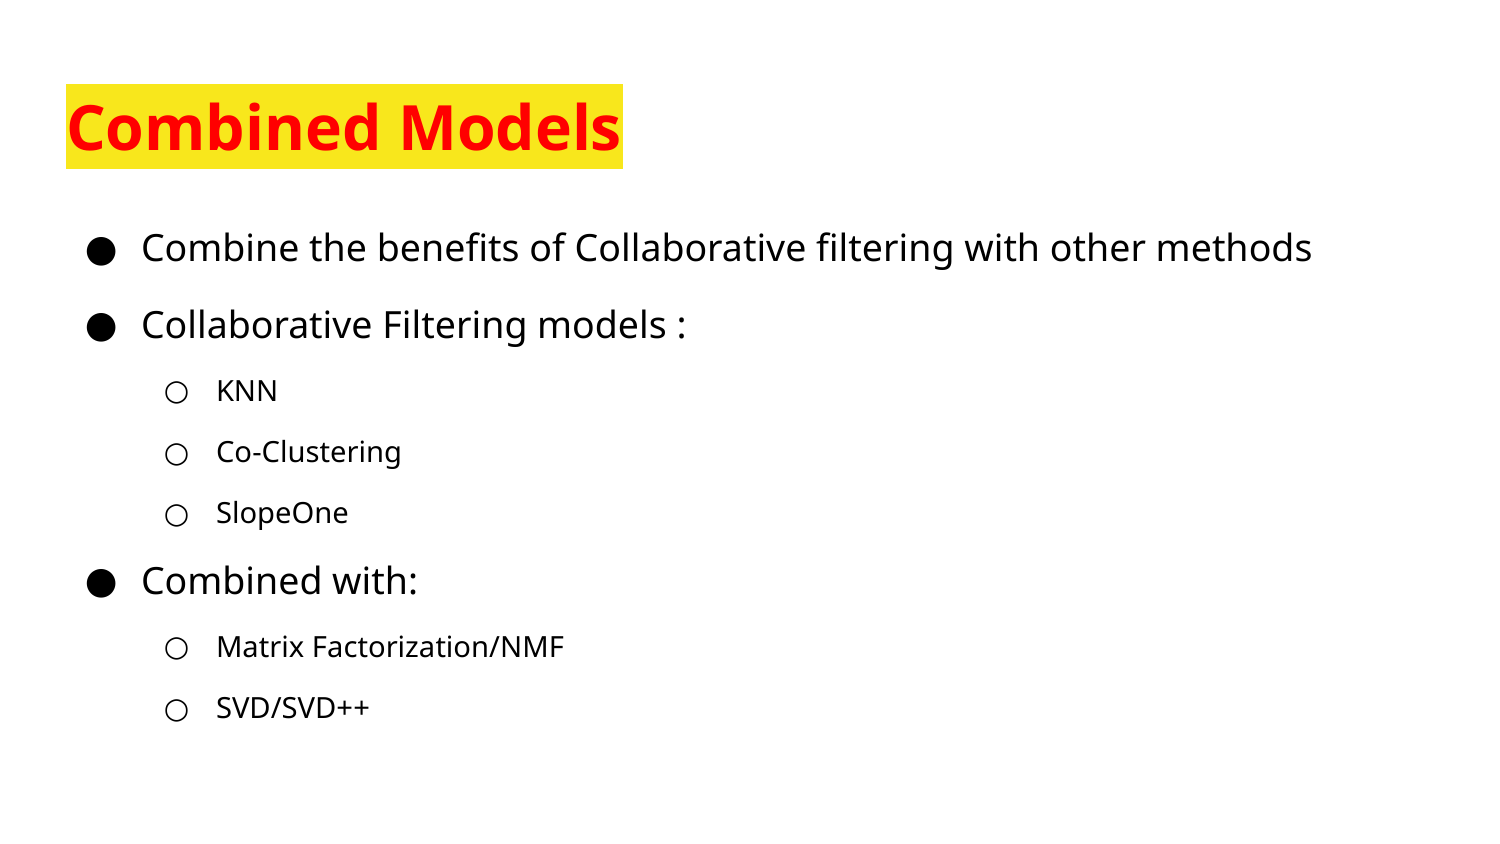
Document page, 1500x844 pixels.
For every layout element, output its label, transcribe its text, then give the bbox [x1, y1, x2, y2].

list Combine the benefits of Collaborative filtering with other methods Collaborative Filtering models : KNN Co-Clustering SlopeOne Combined with: Matrix Factorization/NMF SVD/SVD++ [51, 202, 1449, 844]
title Combined Models [51, 72, 1449, 167]
